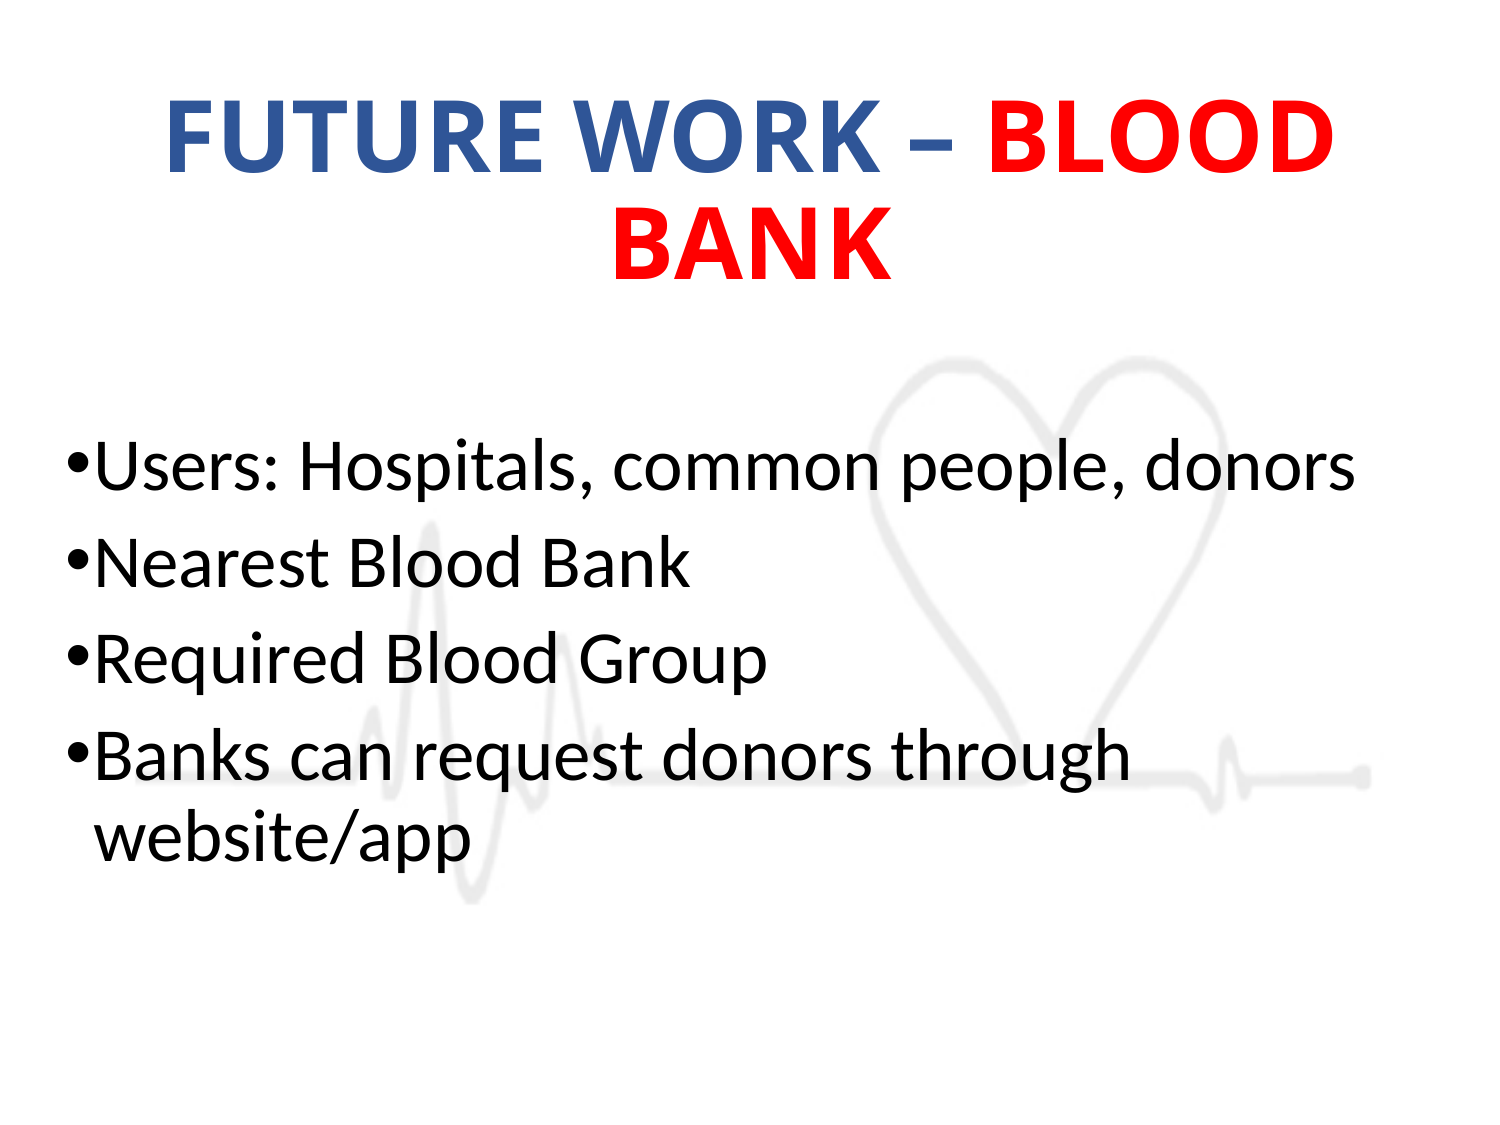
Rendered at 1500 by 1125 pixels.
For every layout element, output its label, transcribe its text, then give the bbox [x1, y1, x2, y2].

list Users: Hospitals, common people, donors Nearest Blood Bank Required Blood Group Banks can request donors through website/app [50, 312, 1463, 1075]
title FUTURE WORK – BLOOD BANK [0, 0, 1500, 388]
